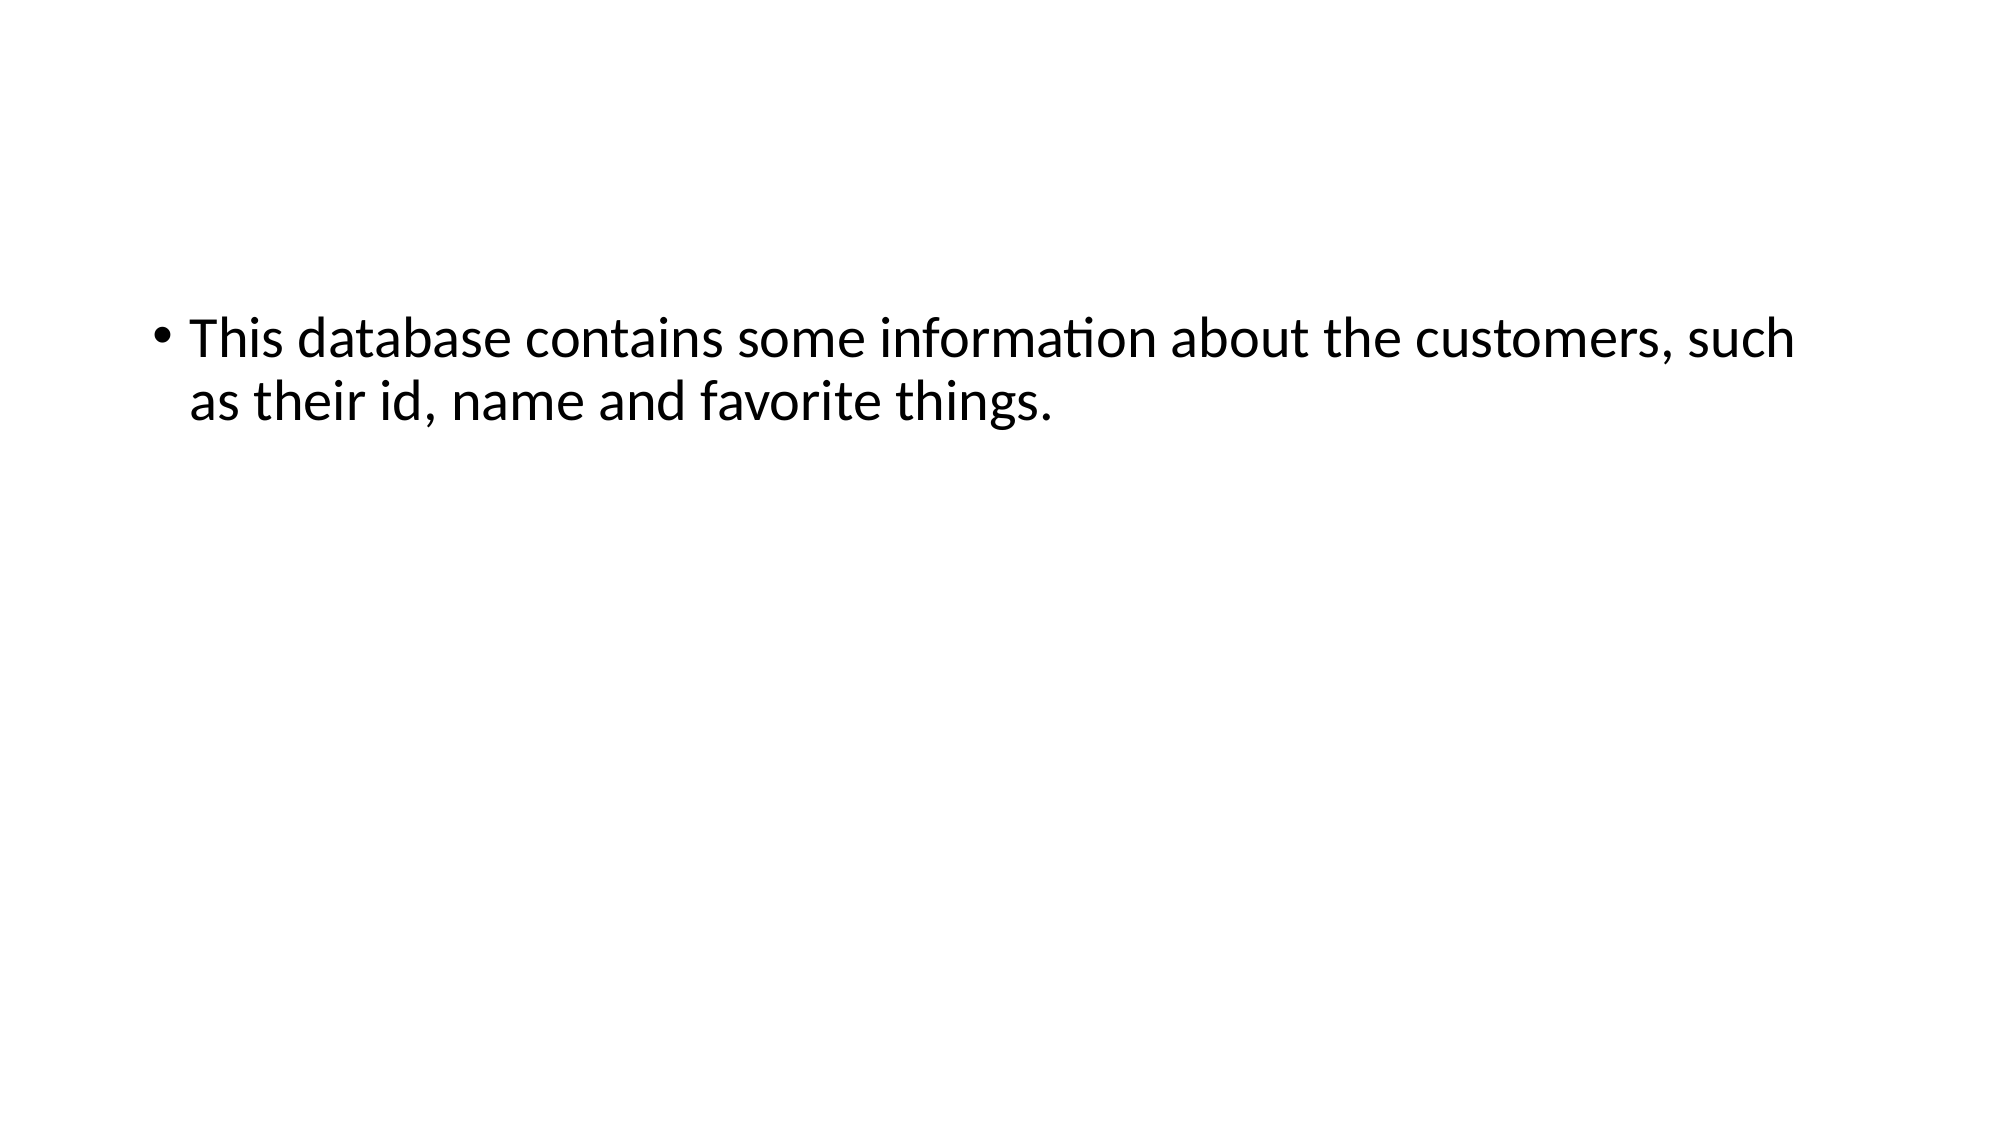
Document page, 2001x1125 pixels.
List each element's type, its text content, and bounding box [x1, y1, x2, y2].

list This database contains some information about the customers, such as their id, name and favorite things. [137, 299, 1863, 1014]
